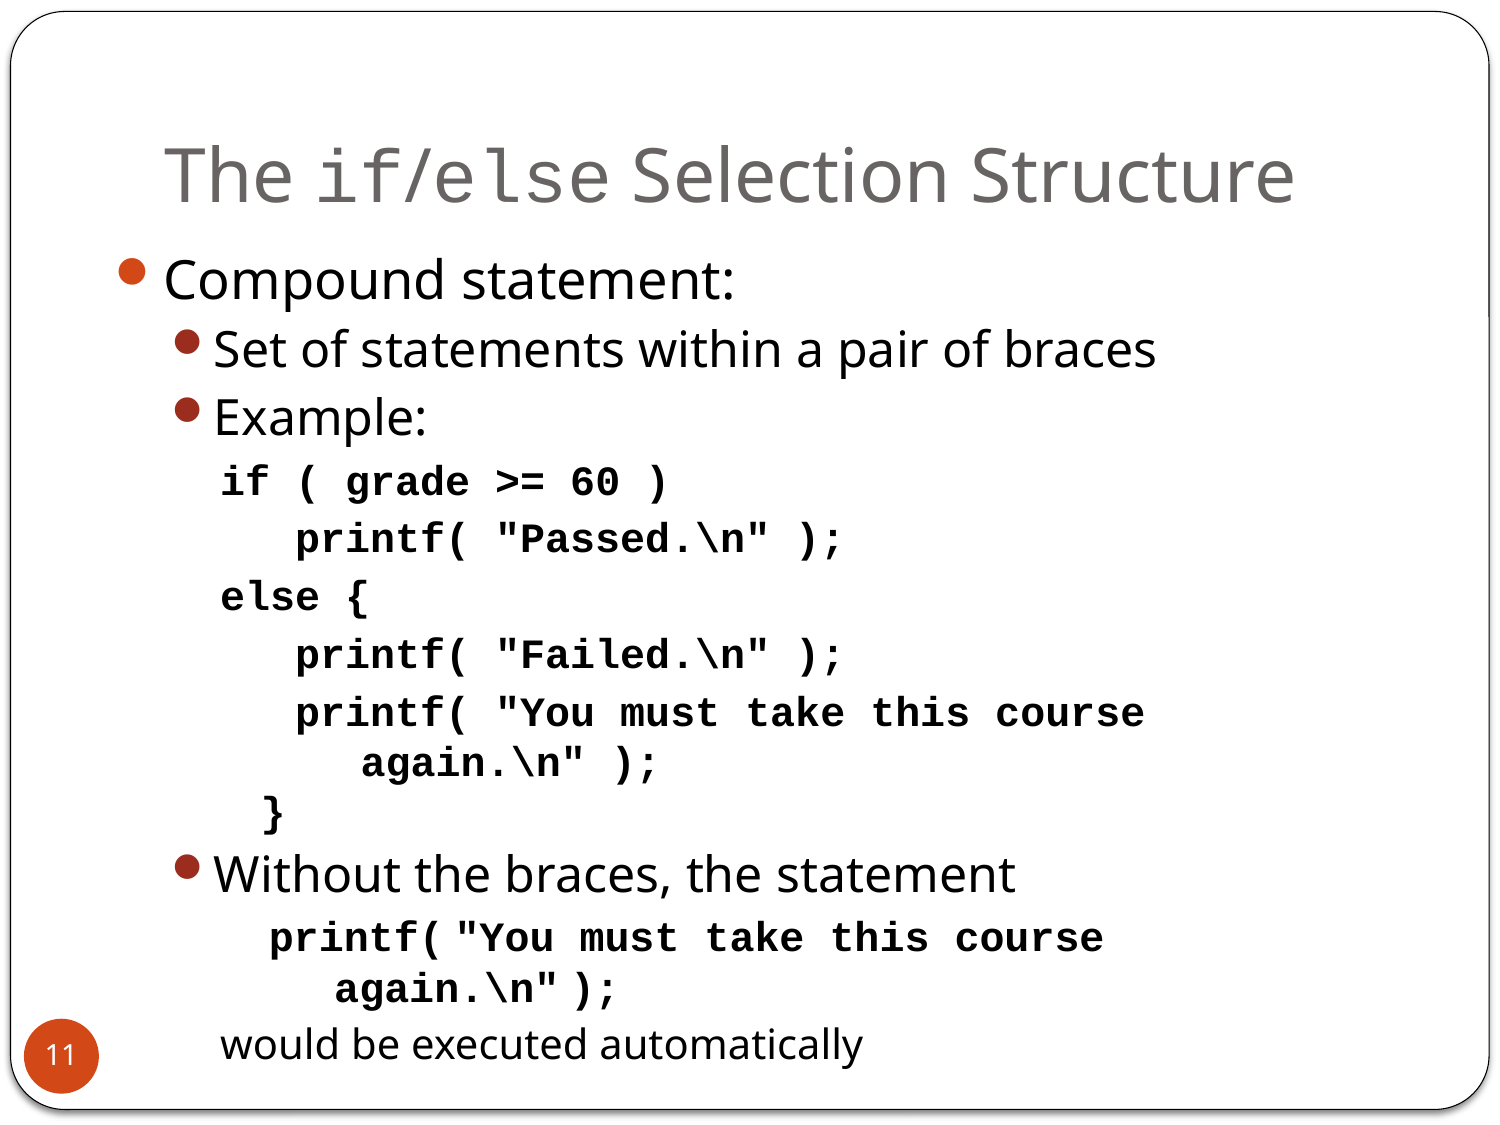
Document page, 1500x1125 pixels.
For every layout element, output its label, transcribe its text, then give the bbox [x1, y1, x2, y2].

title The if/else Selection Structure [150, 45, 1425, 233]
list Compound statement: Set of statements within a pair of braces Example: if ( grade >= 60 ) printf( "Passed.\n" ); else { printf( "Failed.\n" ); printf( "You must take this course again.\n" ); } Without the braces, the statement printf( "You must take this course again.\n" ); would be executed automatically [99, 237, 1438, 1125]
slide_number 11 [23, 1018, 99, 1094]
